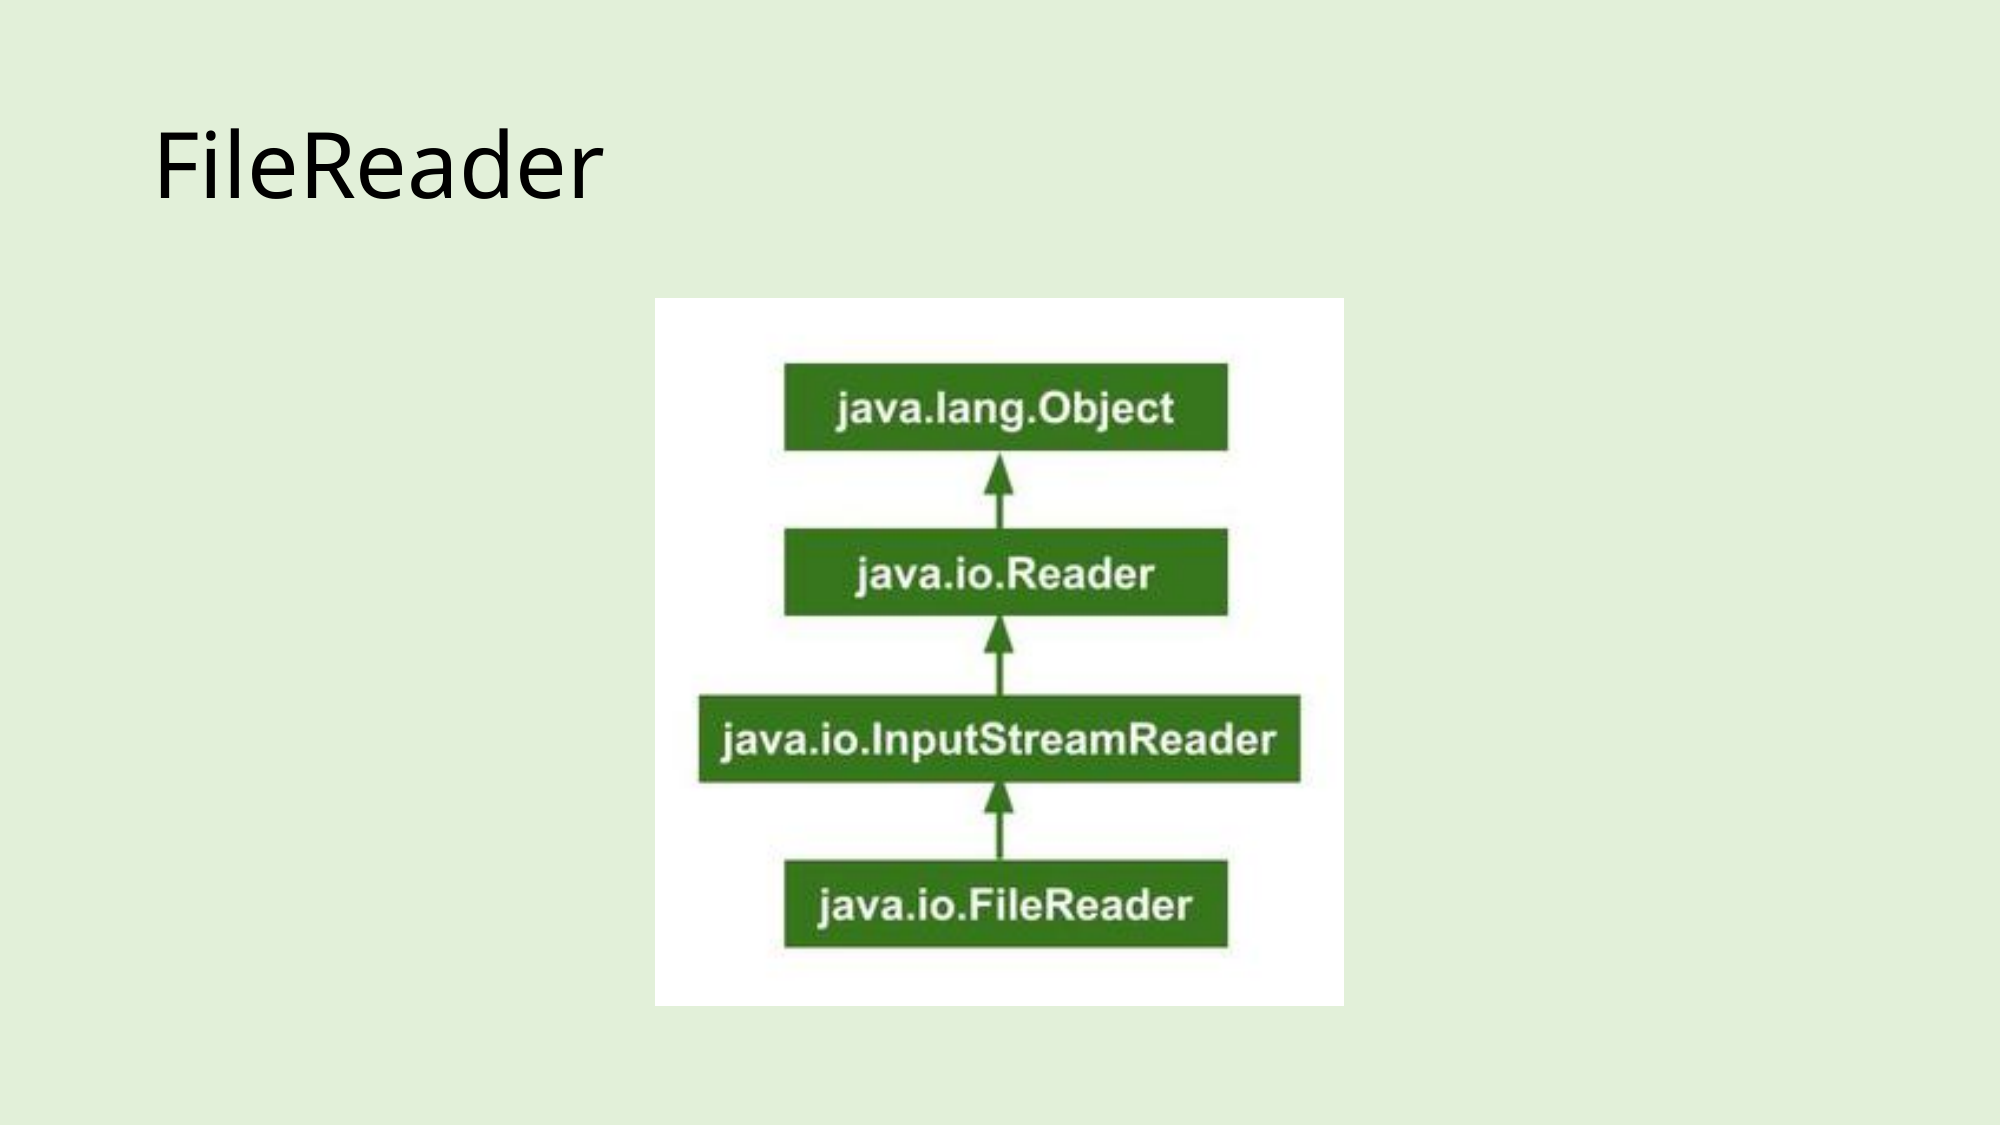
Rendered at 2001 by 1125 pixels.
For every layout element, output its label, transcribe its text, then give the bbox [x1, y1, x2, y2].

title FileReader [137, 59, 1863, 278]
picture [655, 298, 1344, 1006]
